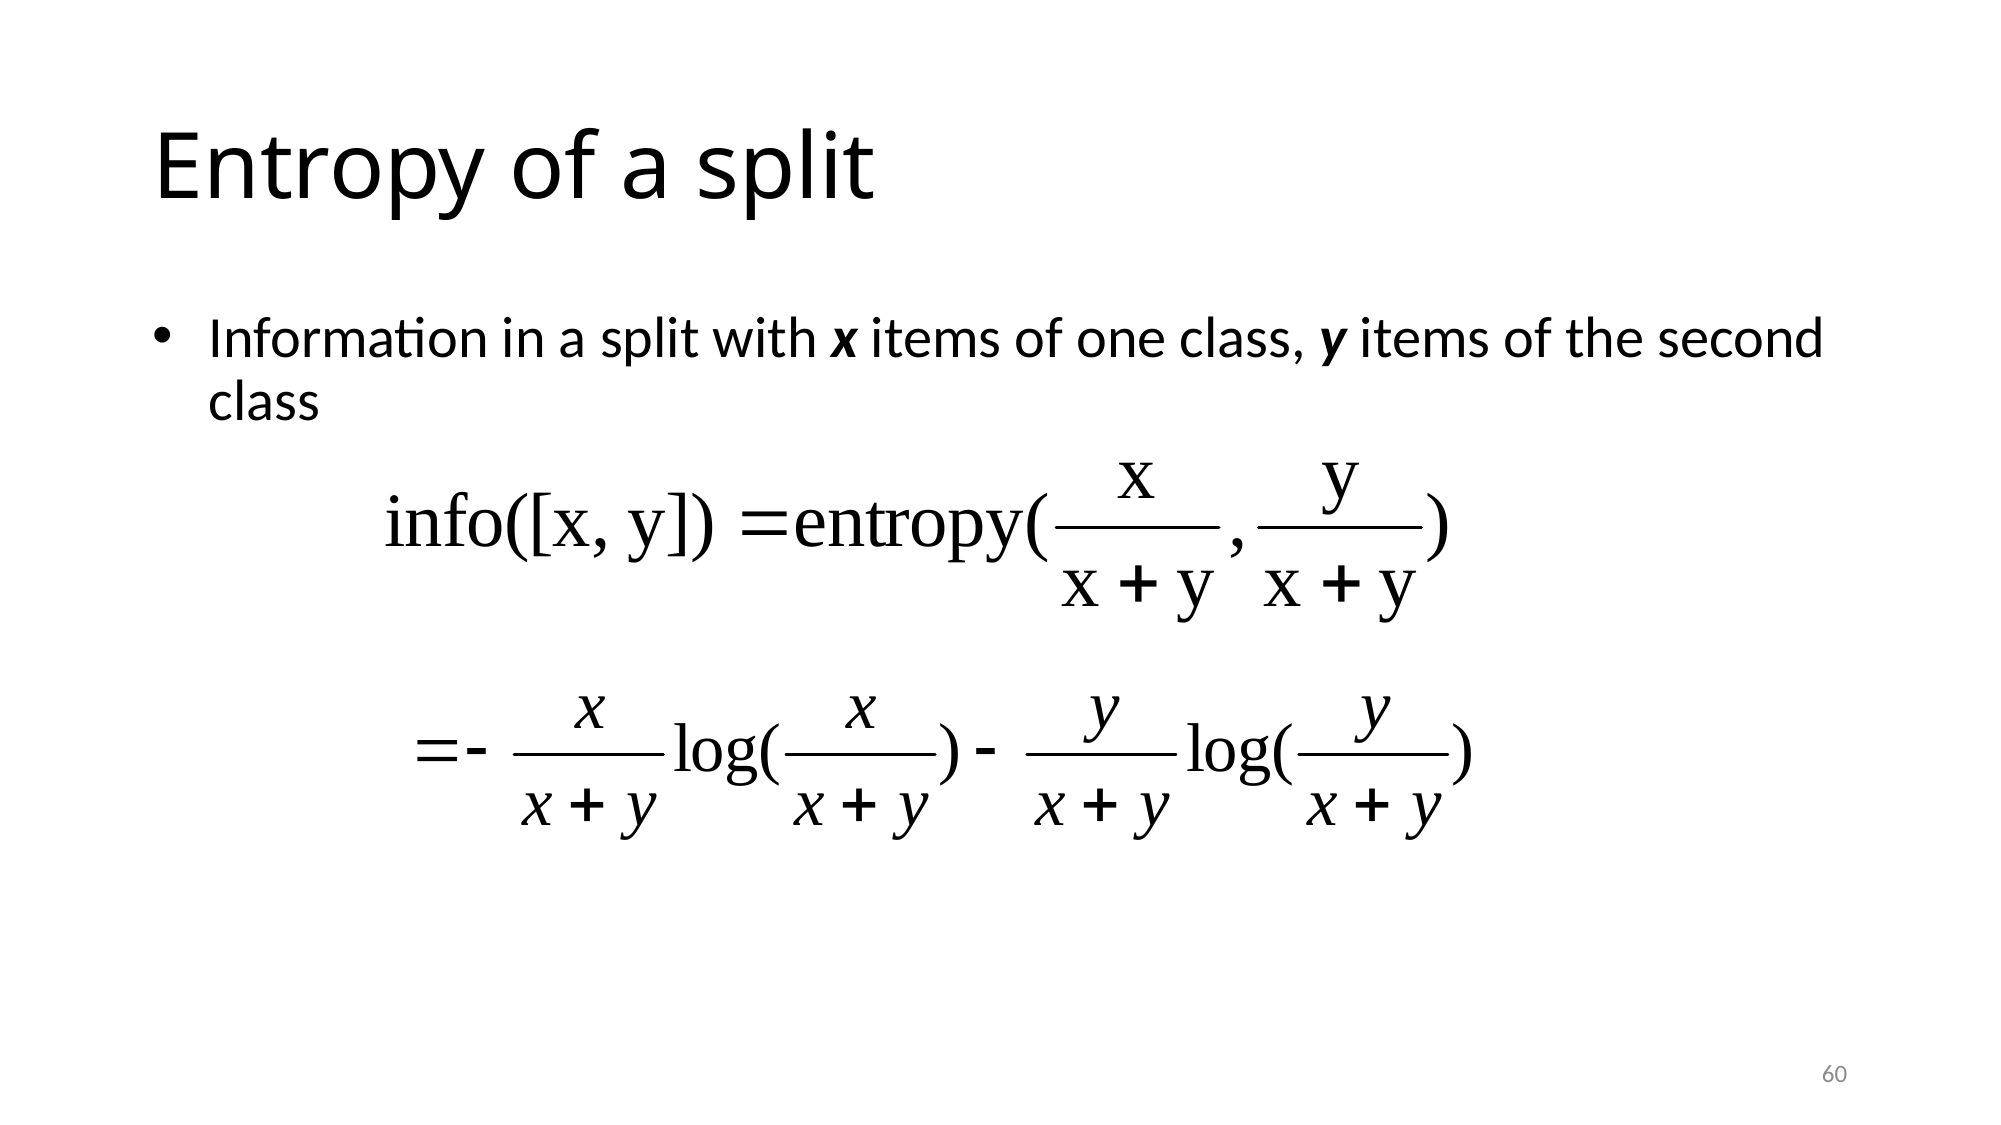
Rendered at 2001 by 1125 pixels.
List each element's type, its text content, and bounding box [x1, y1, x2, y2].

title Entropy of a split [137, 59, 1863, 278]
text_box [374, 424, 1463, 637]
slide_number 60 [1412, 1042, 1863, 1103]
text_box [399, 662, 1488, 852]
list Information in a split with x items of one class, y items of the second class [137, 299, 1863, 1014]
